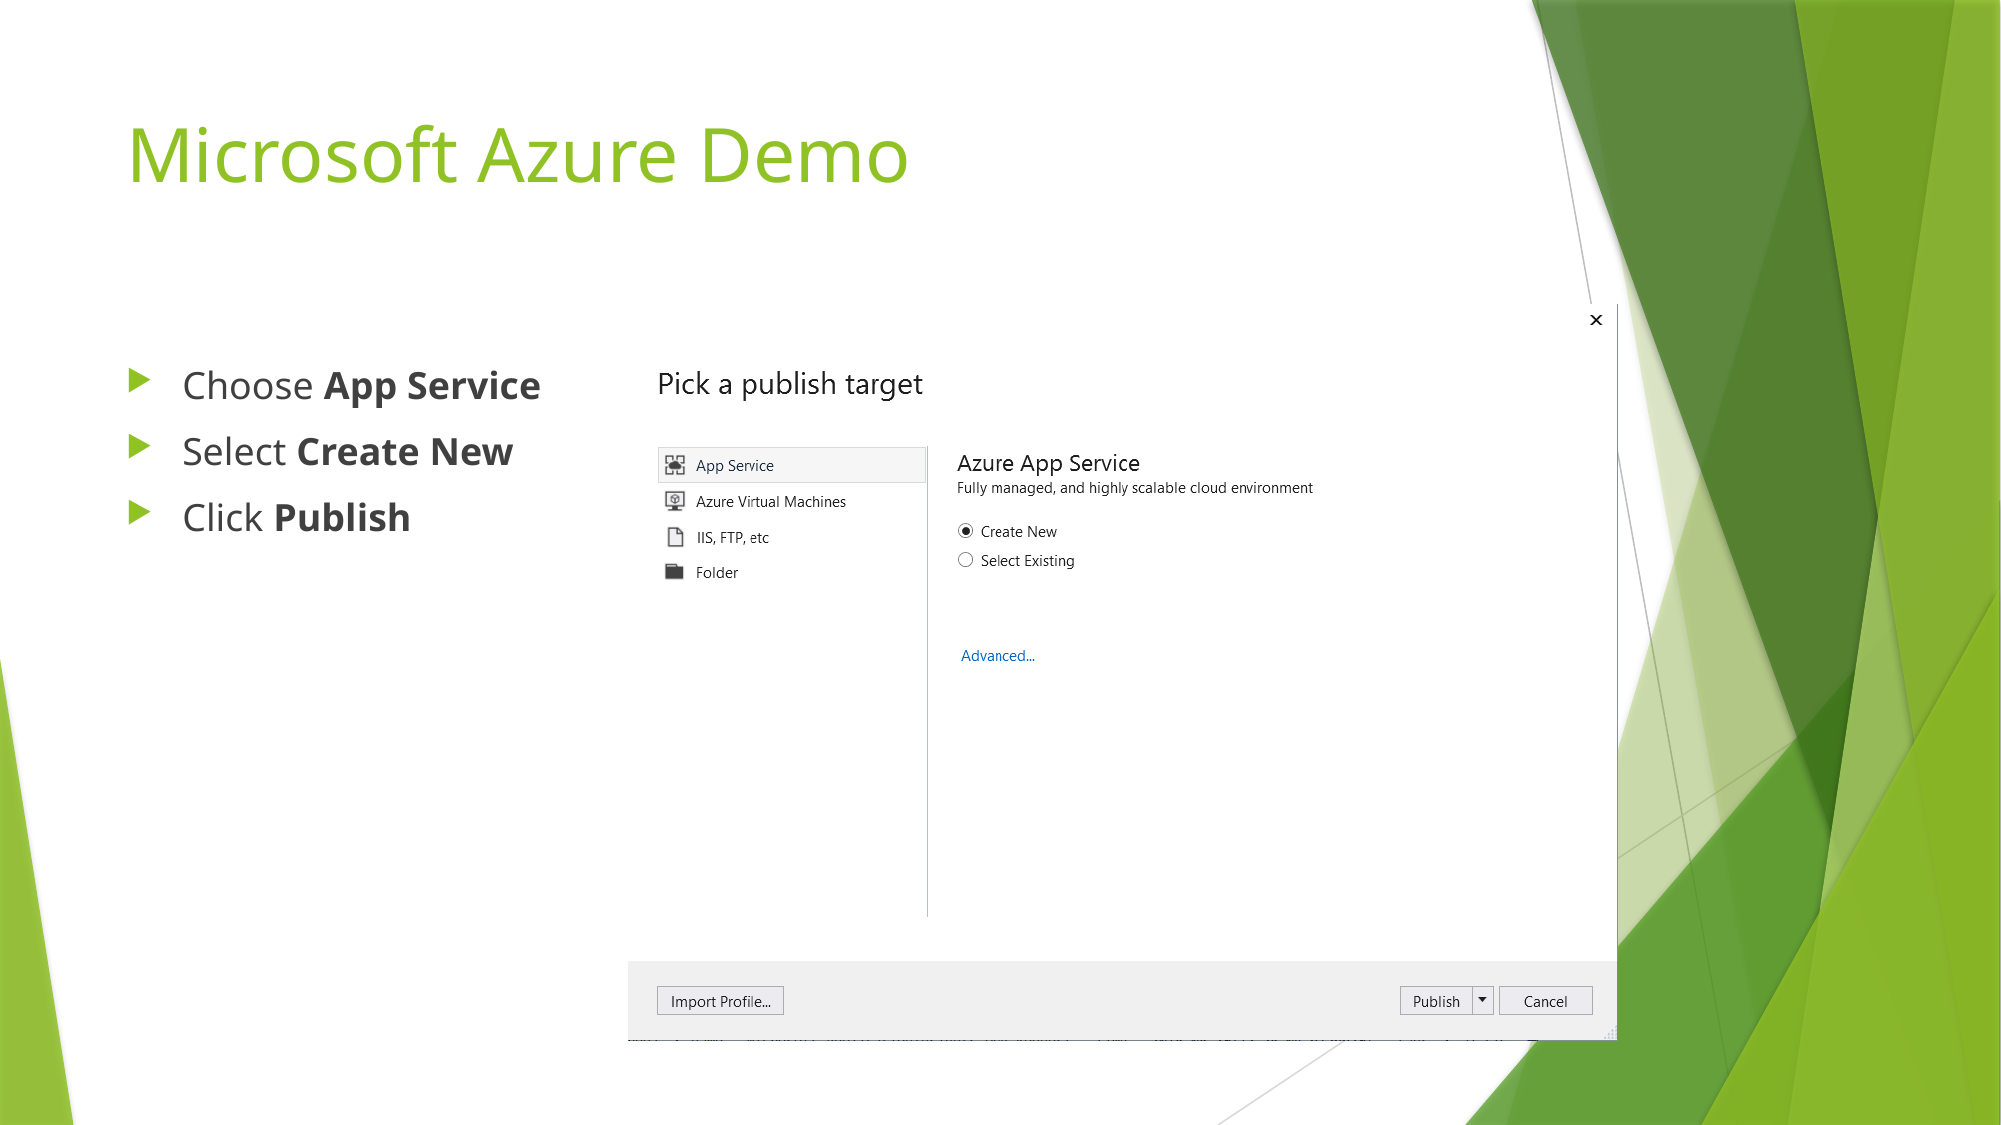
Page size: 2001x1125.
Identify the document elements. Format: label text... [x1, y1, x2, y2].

list Choose App Service Select Create New Click Publish [111, 354, 623, 992]
picture [628, 304, 1619, 1042]
title Microsoft Azure Demo [111, 99, 1522, 317]
